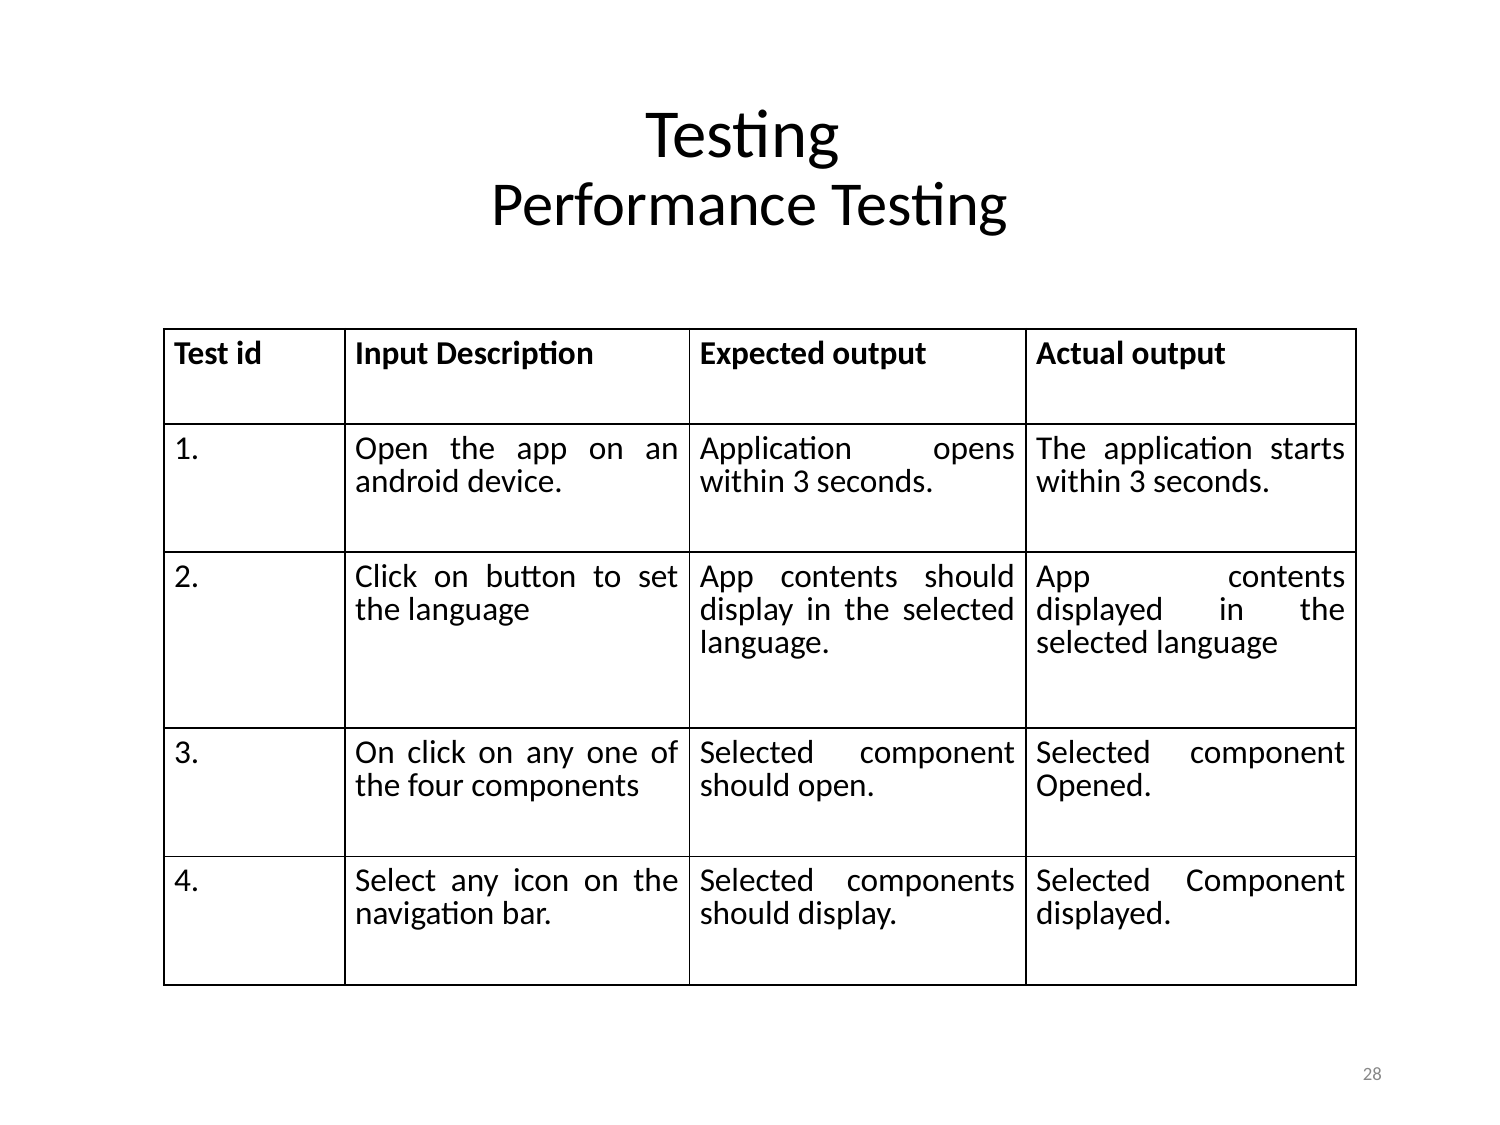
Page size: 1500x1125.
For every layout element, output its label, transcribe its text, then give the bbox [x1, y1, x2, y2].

table_header Input Description [346, 330, 689, 423]
text_box [389, 379, 1500, 455]
table_cell 2. [165, 553, 344, 727]
table_cell 4. [165, 857, 344, 984]
table_cell App contents should display in the selected language. [690, 553, 1025, 727]
table_cell 1. [165, 425, 344, 551]
table_cell Selected components should display. [690, 857, 1025, 984]
table_header Expected output [690, 330, 1025, 379]
table_cell Selected Component displayed. [1027, 857, 1355, 984]
title Testing Performance Testing [103, 59, 1397, 278]
table_cell Click on button to set the language [346, 553, 689, 727]
table_cell Application opens within 3 seconds. [690, 455, 1025, 551]
table_cell The application starts within 3 seconds. [1027, 455, 1355, 551]
table_cell App contents displayed in the selected language [1027, 553, 1355, 727]
table_cell Selected component should open. [690, 729, 1025, 856]
table_cell Selected component Opened. [1027, 729, 1355, 856]
table_cell Select any icon on the navigation bar. [346, 857, 689, 984]
table_cell Open the app on an android device. [346, 425, 689, 551]
table_cell 3. [165, 729, 344, 856]
table_cell On click on any one of the four components [346, 729, 689, 856]
table_header Actual output [1027, 330, 1355, 379]
slide_number 28 [1059, 1042, 1397, 1103]
table_header Test id [165, 330, 344, 423]
